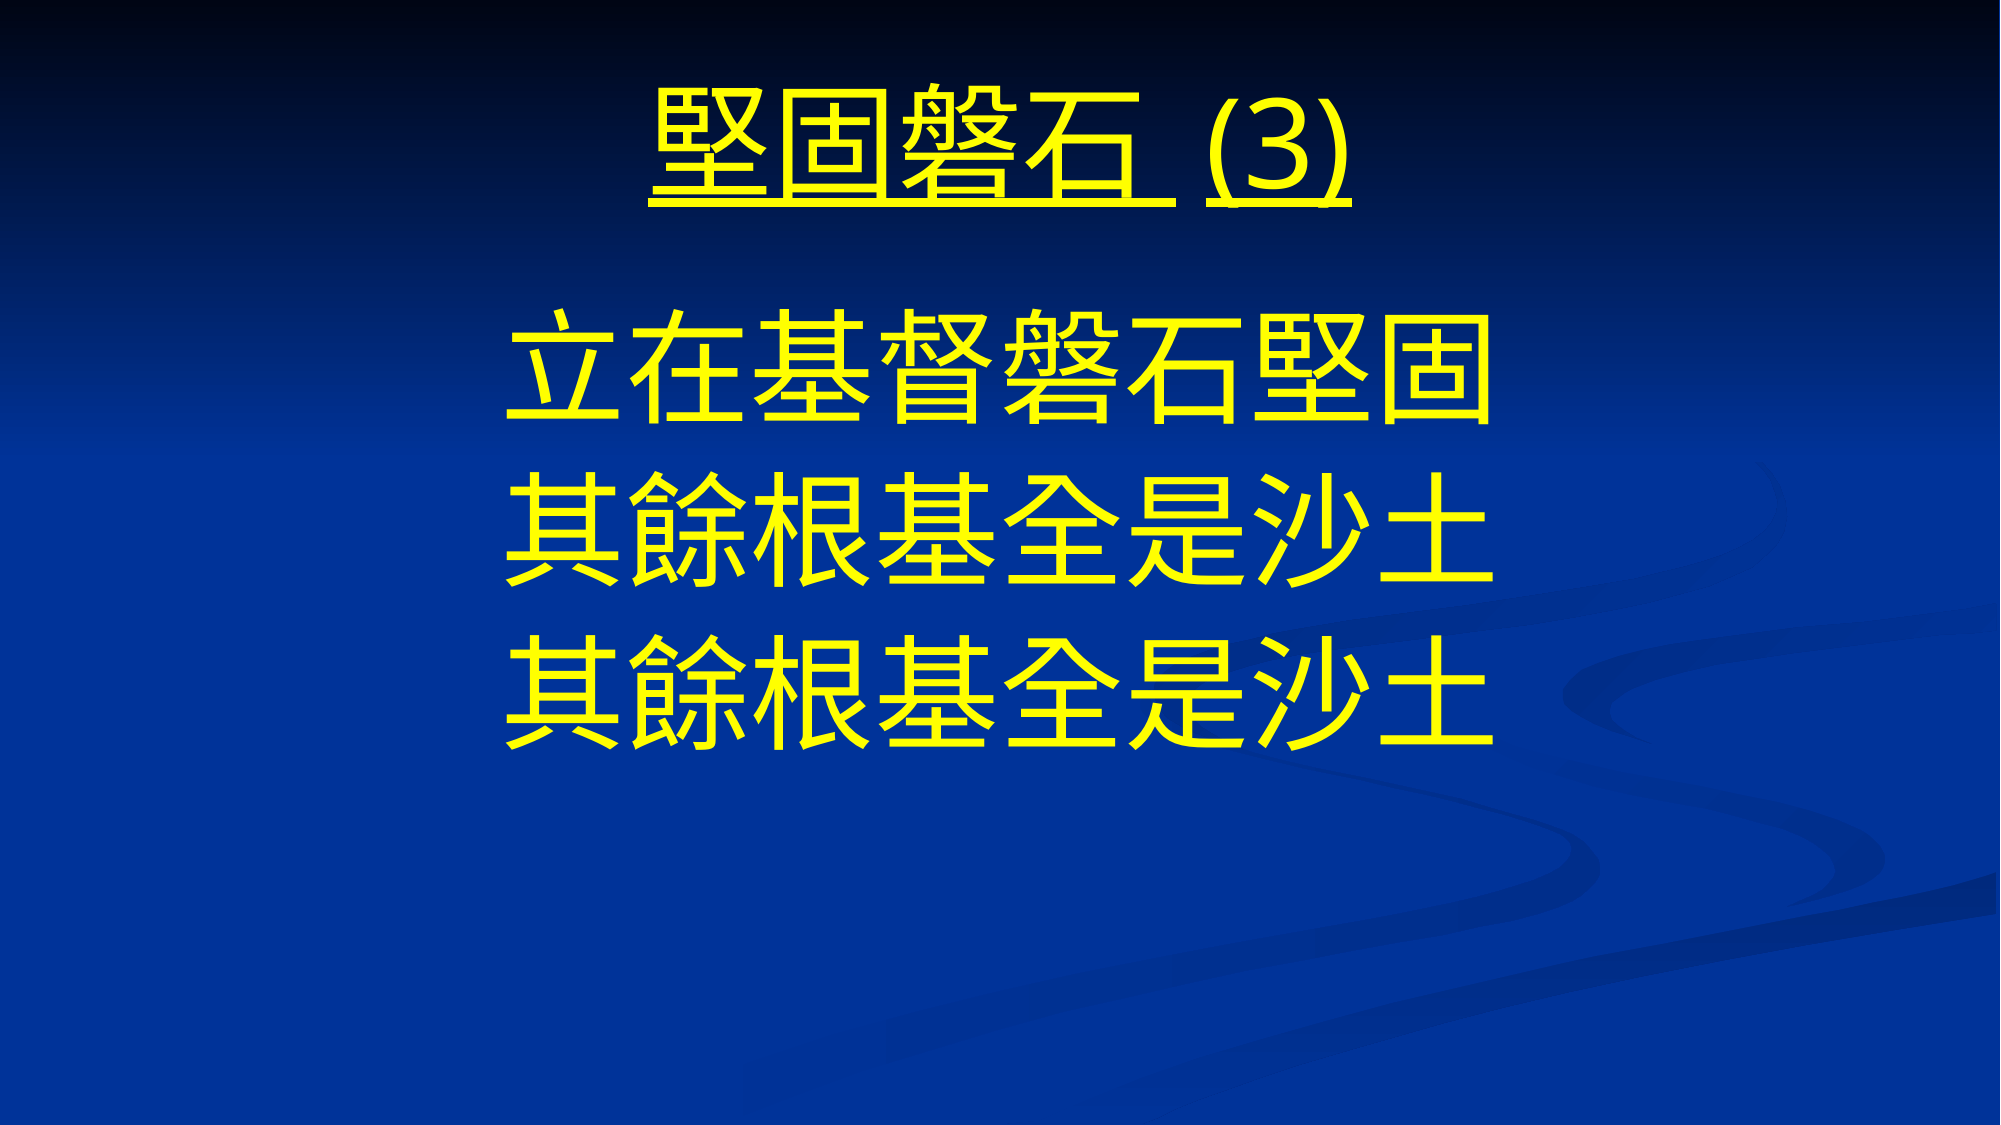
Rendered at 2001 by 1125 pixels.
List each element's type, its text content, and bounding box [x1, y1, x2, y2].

title 堅固磐石 (3) [99, 45, 1900, 233]
list 立在基督磐石堅固 其餘根基全是沙土 其餘根基全是沙土 [54, 282, 1945, 1025]
